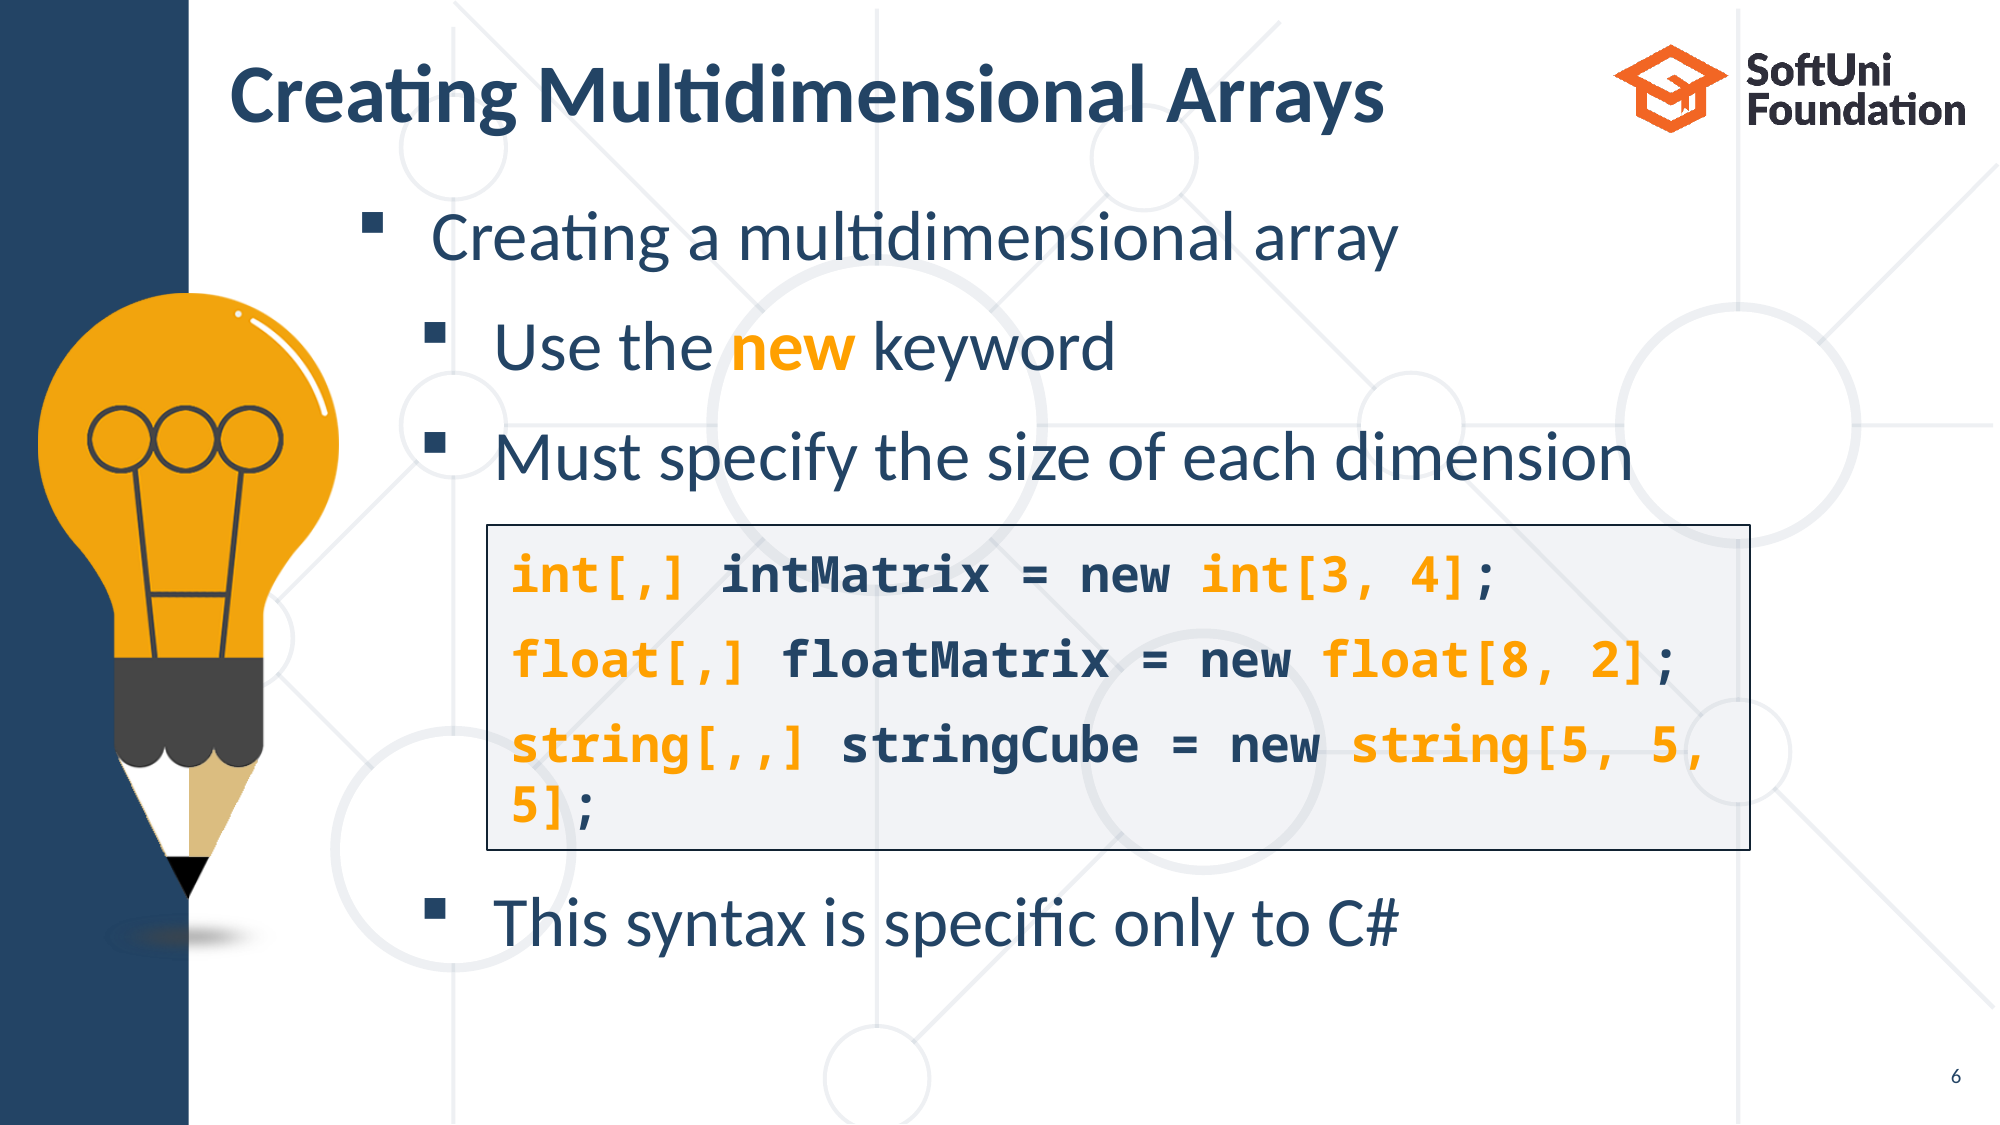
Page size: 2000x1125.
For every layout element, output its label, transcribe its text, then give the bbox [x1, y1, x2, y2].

picture [1613, 44, 1965, 133]
slide_number 6 [1896, 1049, 1968, 1101]
list Creating a multidimensional array Use the new keyword Must specify the size of each dimension This syntax is specific only to C# [338, 183, 1968, 1050]
text_box int[,] intMatrix = new int[3, 4]; float[,] floatMatrix = new float[8, 2]; string[,,] stringCube = new string[5, 5, 5]; [487, 524, 1750, 851]
picture [38, 293, 338, 961]
title Creating Multidimensional Arrays [212, 16, 1591, 162]
